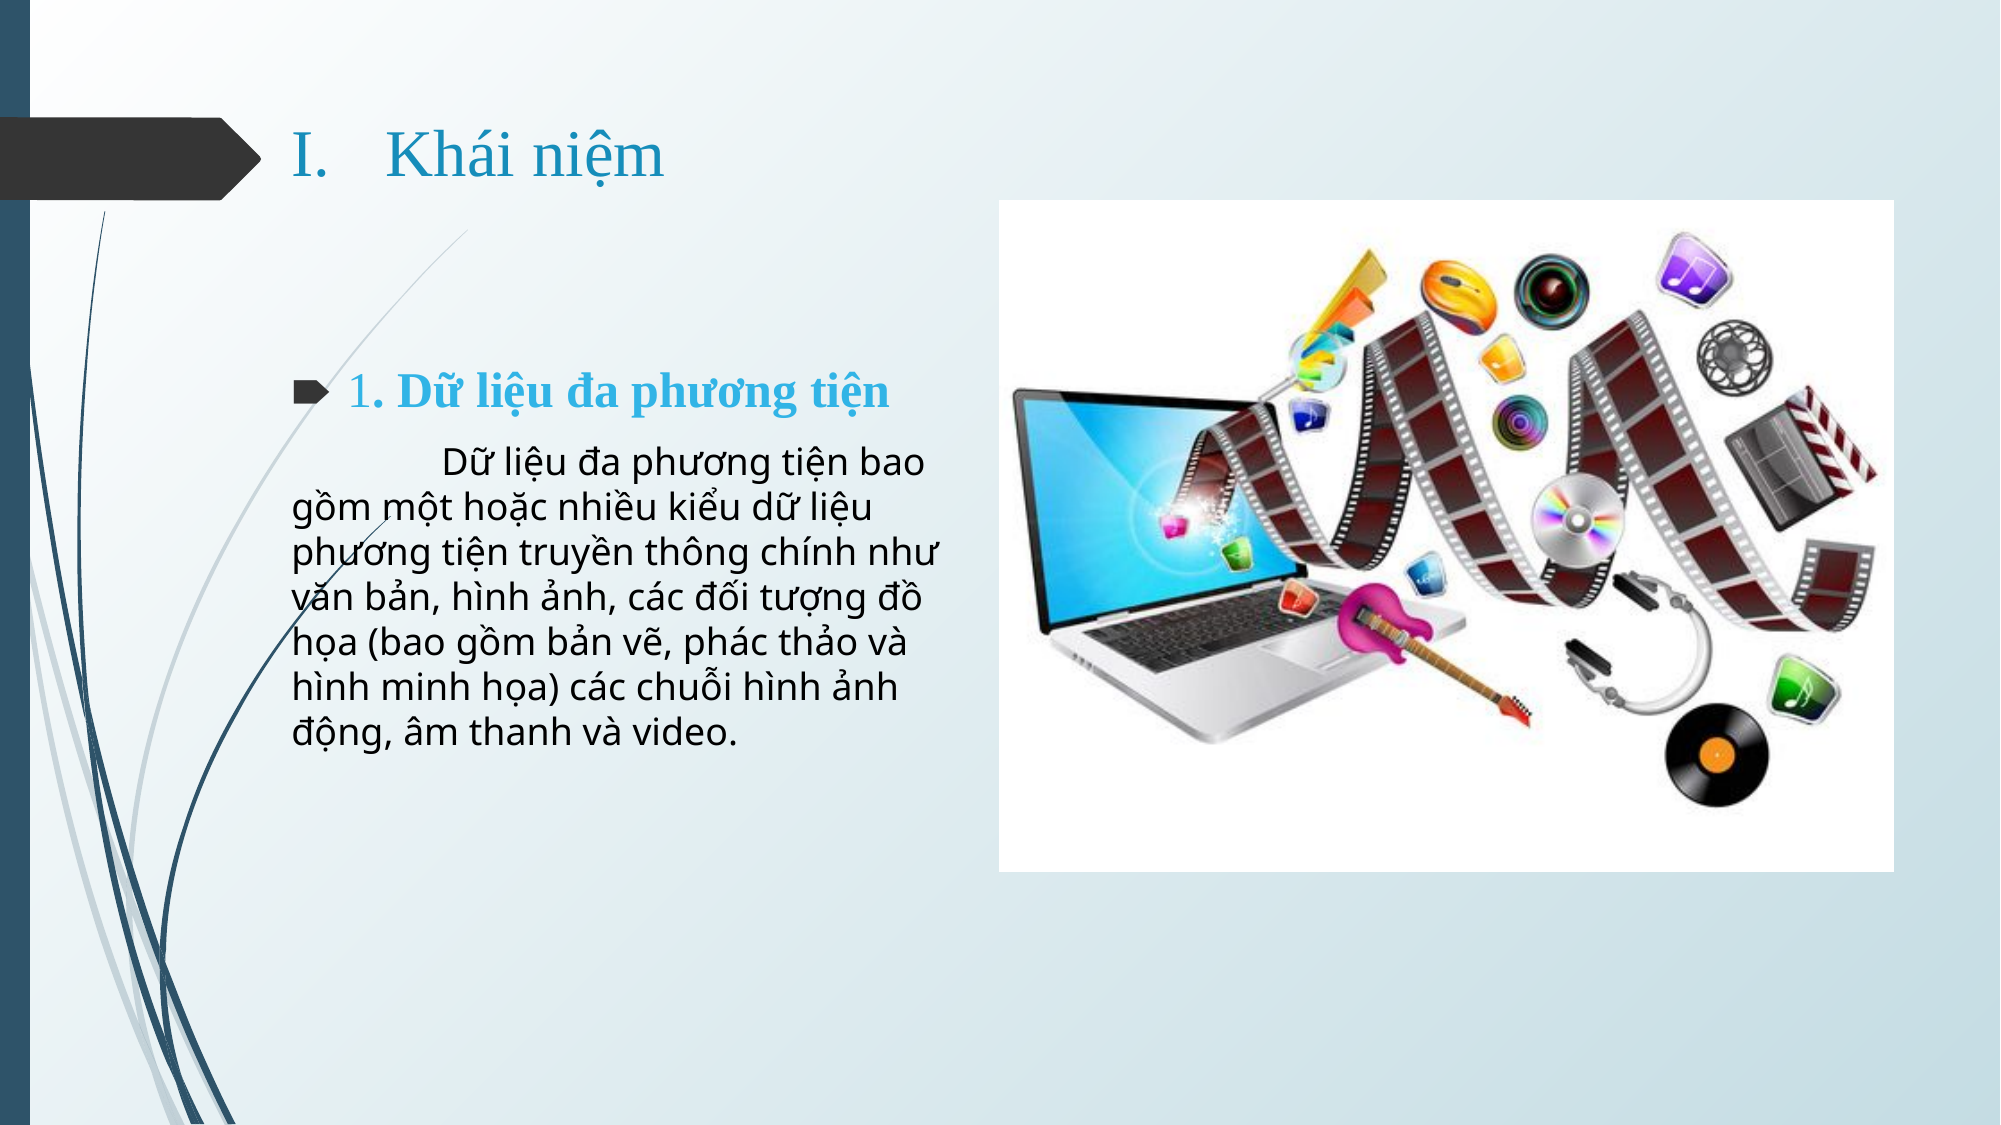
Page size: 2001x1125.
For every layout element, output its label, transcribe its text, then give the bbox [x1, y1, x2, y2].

title Khái niệm [276, 102, 956, 313]
picture [999, 200, 1894, 872]
list 1. Dữ liệu đa phương tiện Dữ liệu đa phương tiện bao gồm một hoặc nhiều kiểu dữ liệu phương tiện truyền thông chính như văn bản, hình ảnh, các đối tượng đồ họa (bao gồm bản vẽ, phác thảo và hình minh họa) các chuỗi hình ảnh động, âm thanh và video. [276, 350, 956, 970]
